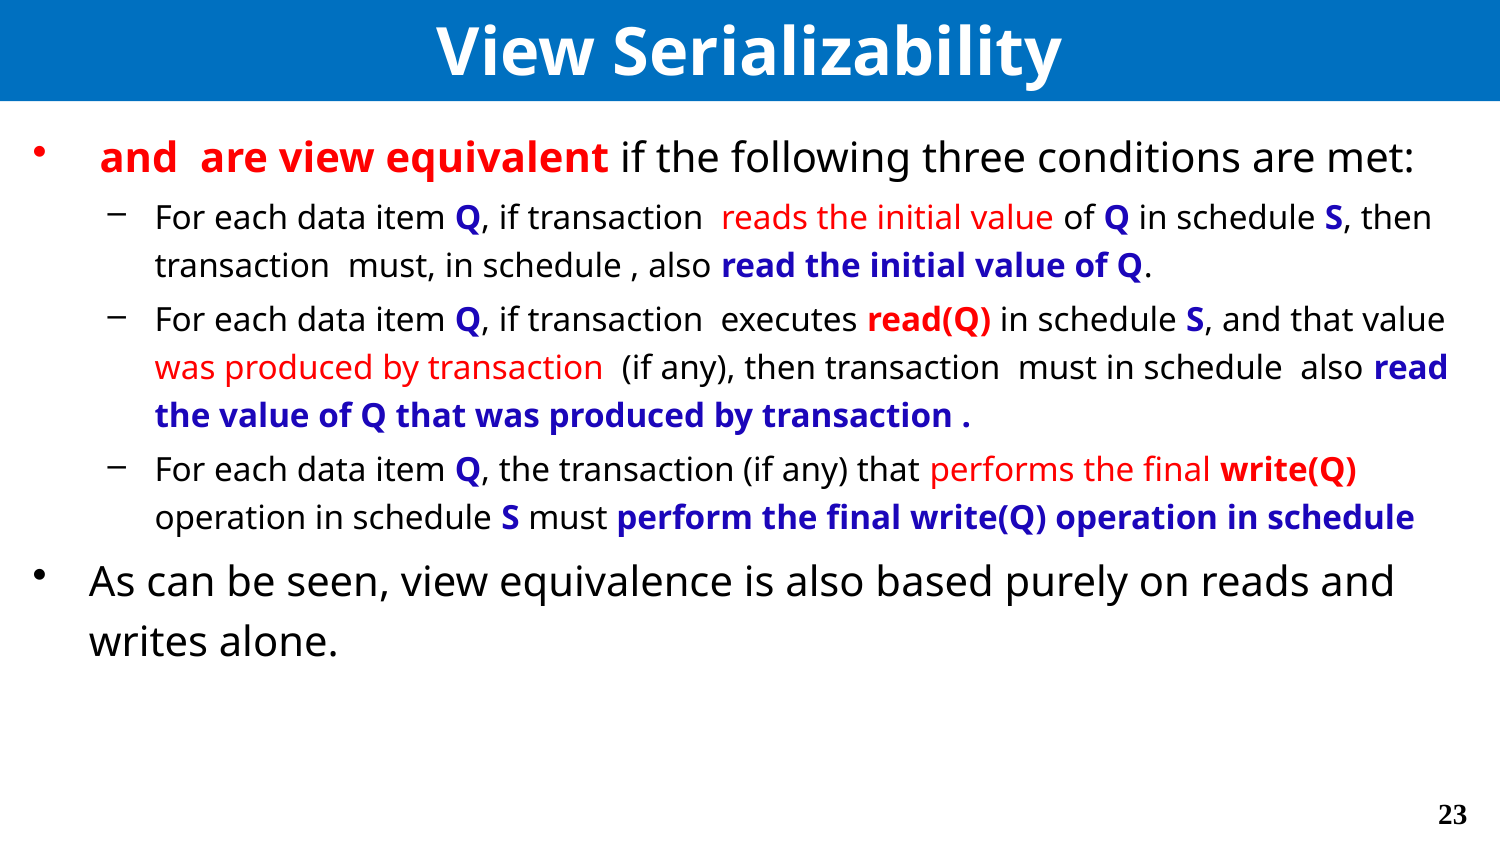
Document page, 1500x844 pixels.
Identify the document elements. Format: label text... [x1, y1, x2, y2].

title View Serializability [0, 0, 1500, 102]
